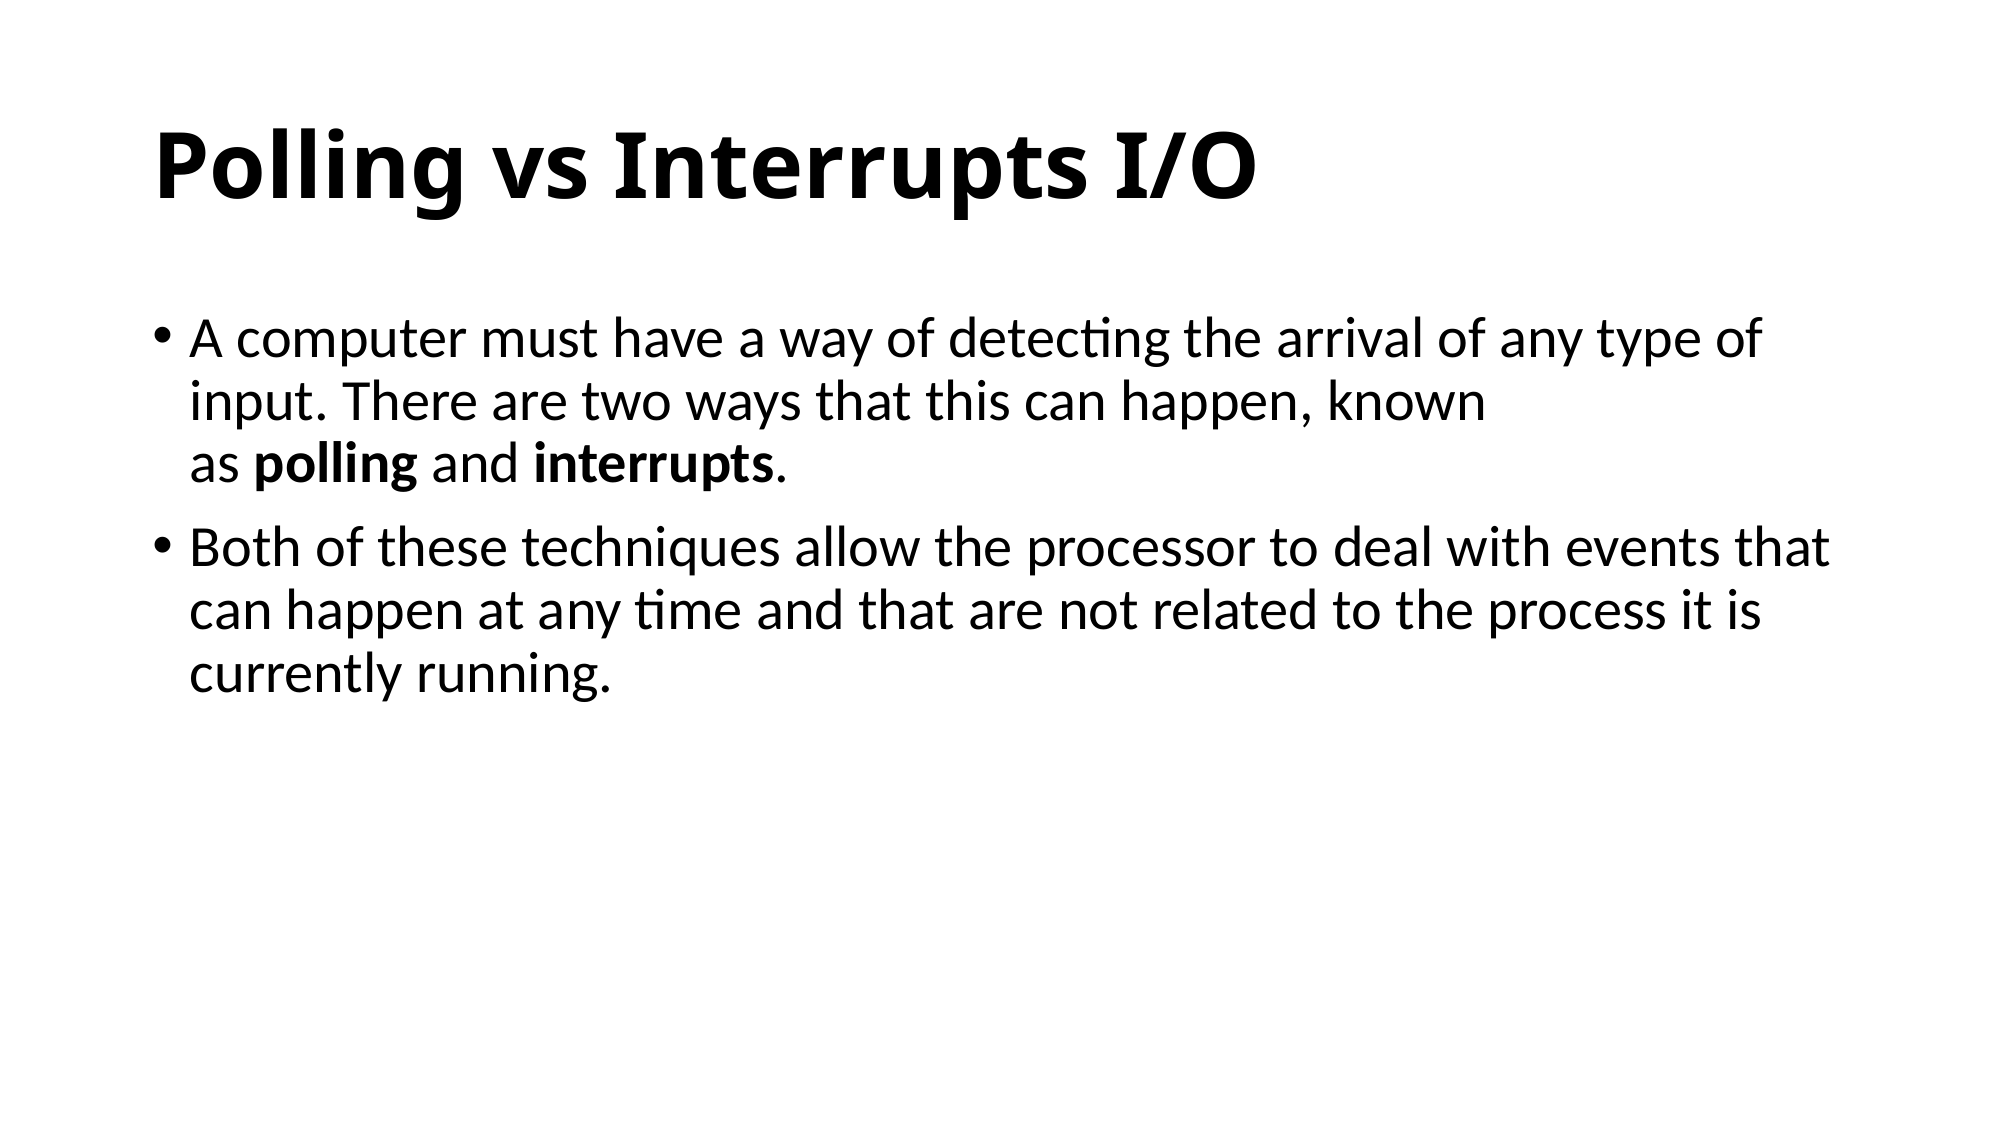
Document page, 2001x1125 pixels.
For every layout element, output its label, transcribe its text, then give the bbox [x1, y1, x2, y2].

list A computer must have a way of detecting the arrival of any type of input. There are two ways that this can happen, known as polling and interrupts. Both of these techniques allow the processor to deal with events that can happen at any time and that are not related to the process it is currently running. [137, 299, 1863, 1014]
title Polling vs Interrupts I/O [137, 59, 1863, 278]
